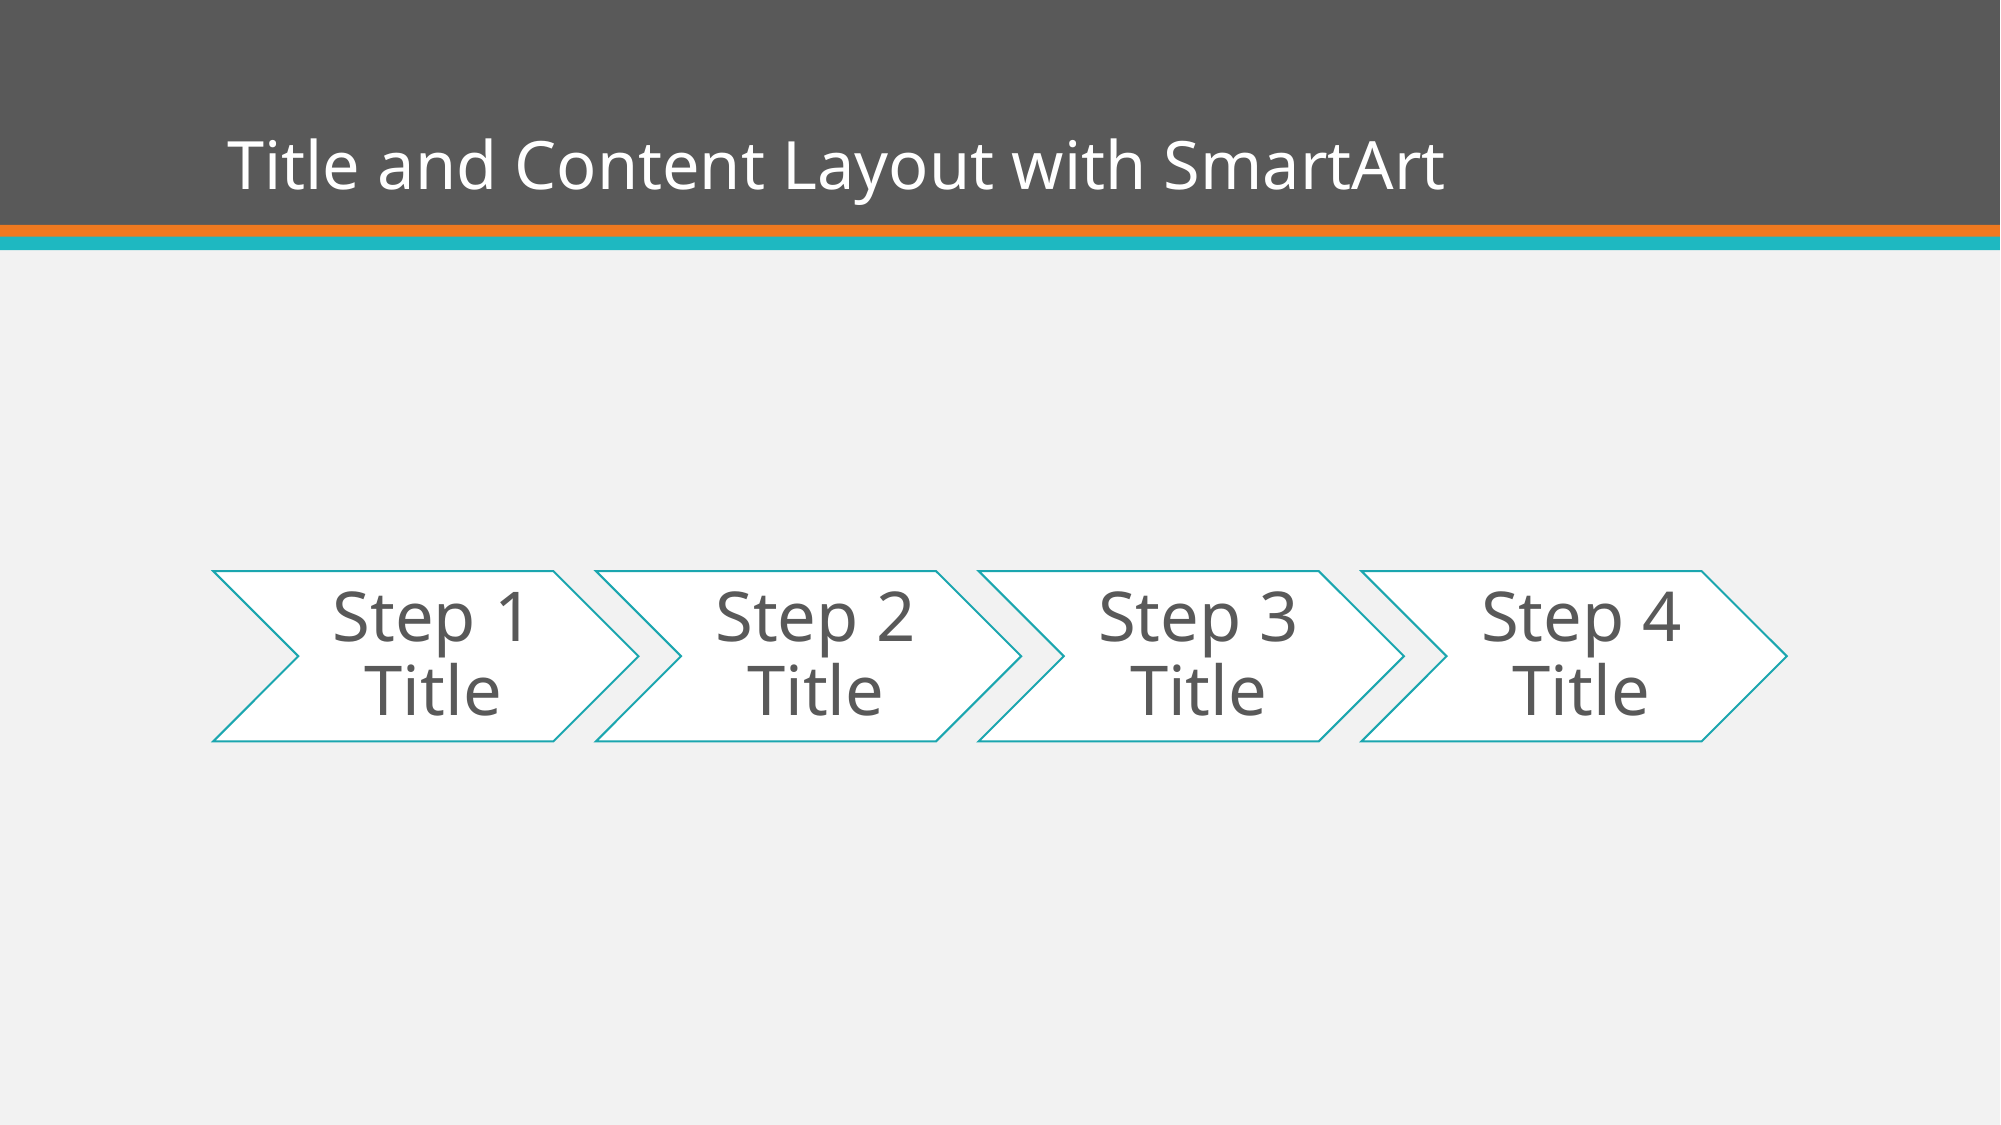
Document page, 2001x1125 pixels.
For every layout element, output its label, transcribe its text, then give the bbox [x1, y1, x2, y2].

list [212, 299, 1788, 1013]
title Title and Content Layout with SmartArt [212, 41, 1788, 212]
